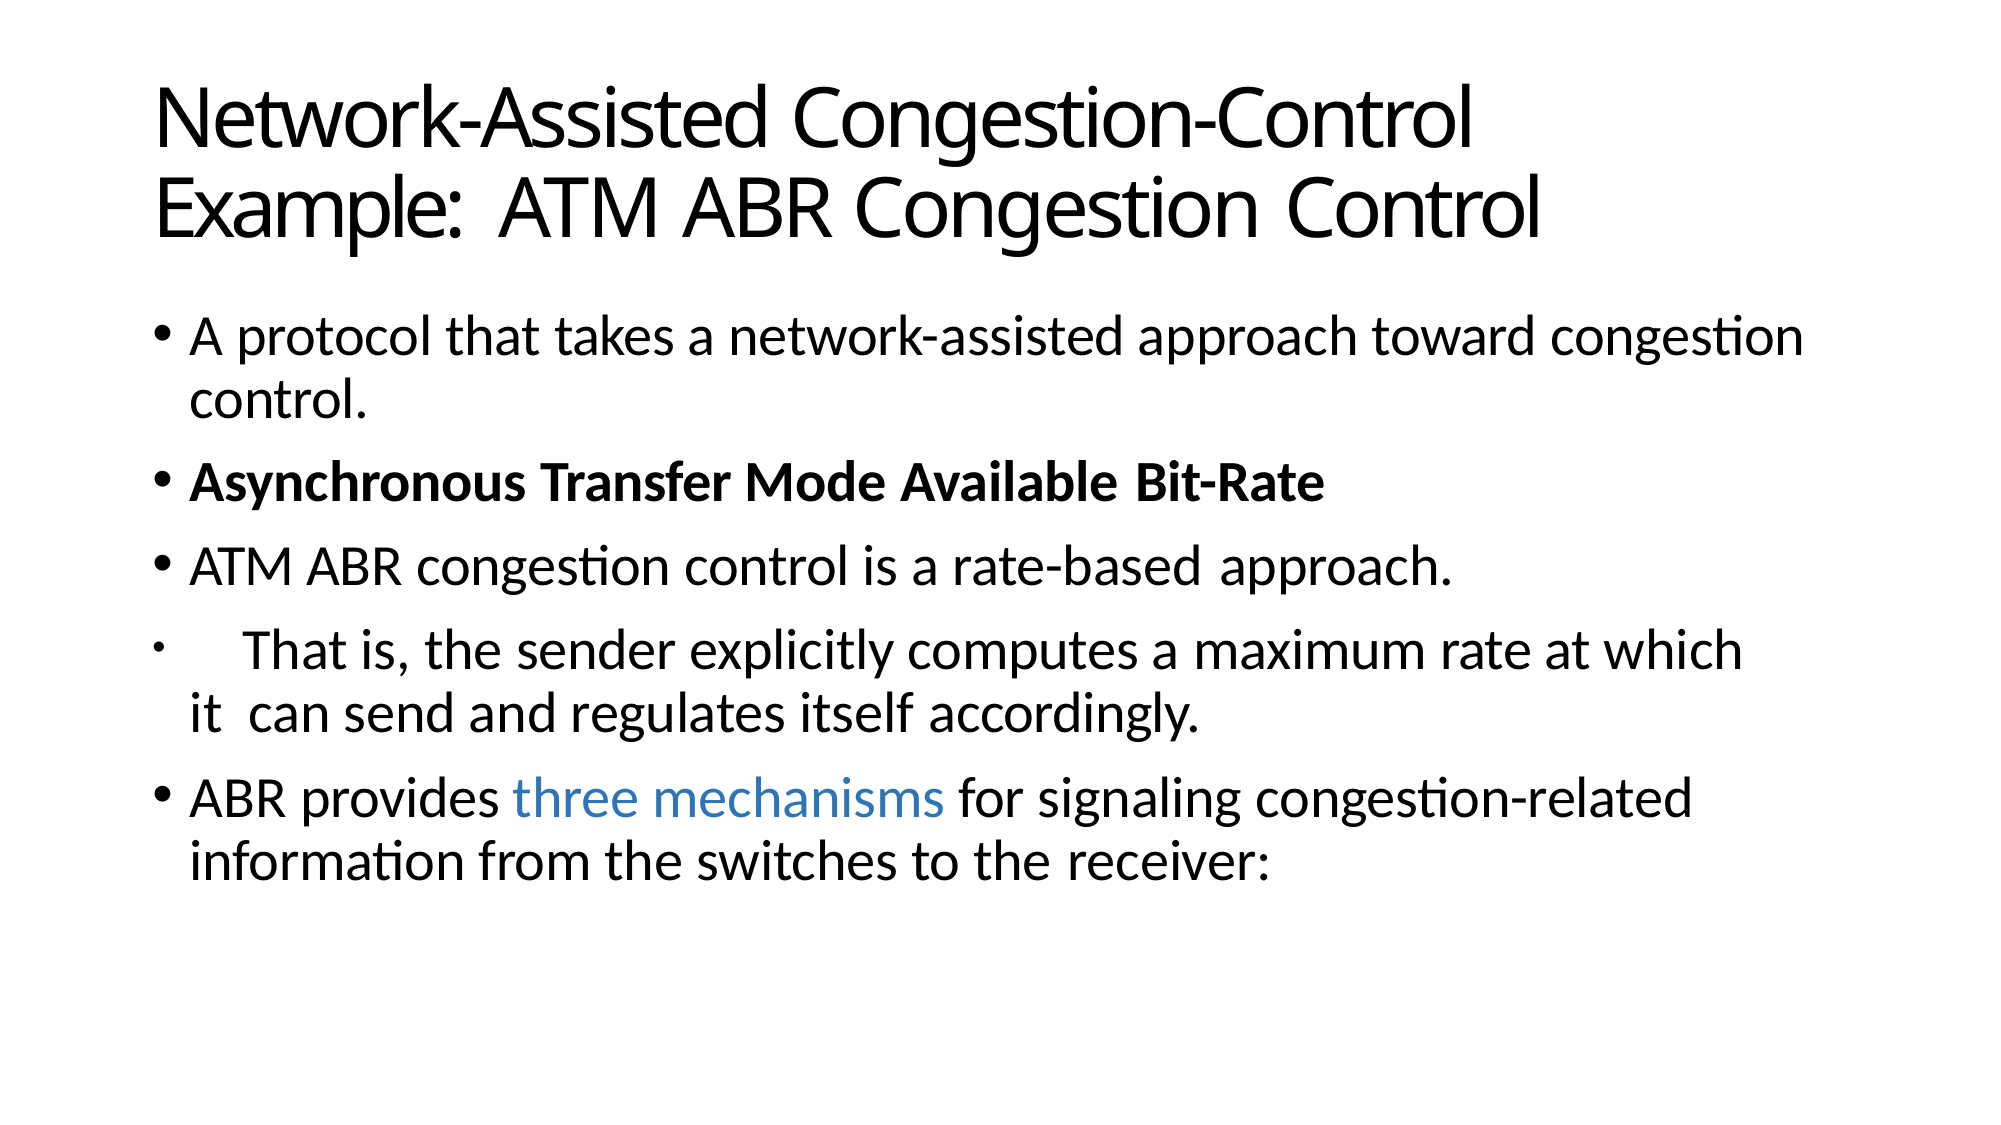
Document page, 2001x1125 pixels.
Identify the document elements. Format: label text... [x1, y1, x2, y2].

text_box A protocol that takes a network-assisted approach toward congestion control. Asynchronous Transfer Mode Available Bit-Rate ATM ABR congestion control is a rate-based approach. That is, the sender explicitly computes a maximum rate at which it can send and regulates itself accordingly. ABR provides three mechanisms for signaling congestion-related information from the switches to the receiver: [150, 294, 1832, 892]
title Network-Assisted Congestion-Control Example: ATM ABR Congestion Control [150, 61, 1700, 263]
